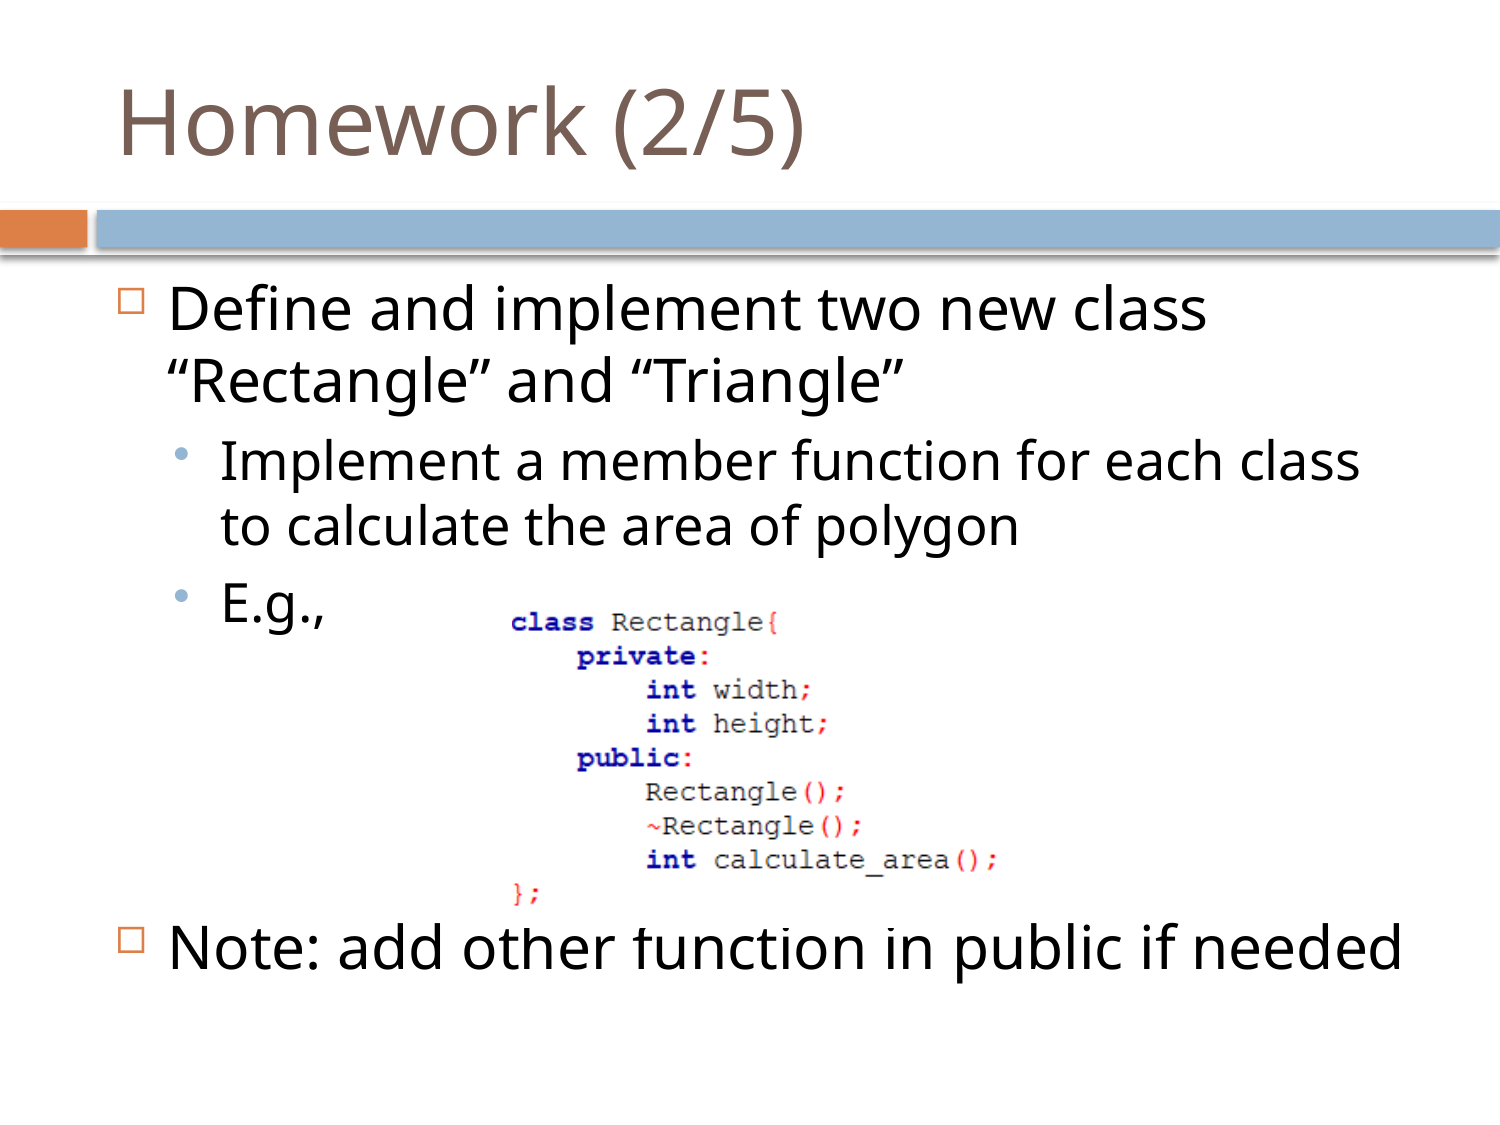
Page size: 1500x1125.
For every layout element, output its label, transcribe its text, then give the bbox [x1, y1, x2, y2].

title Homework (2/5) [100, 37, 1438, 200]
list Define and implement two new class “Rectangle” and “Triangle” Implement a member function for each class to calculate the area of polygon E.g., Note: add other function in public if needed [100, 262, 1438, 1000]
picture [511, 597, 1027, 928]
